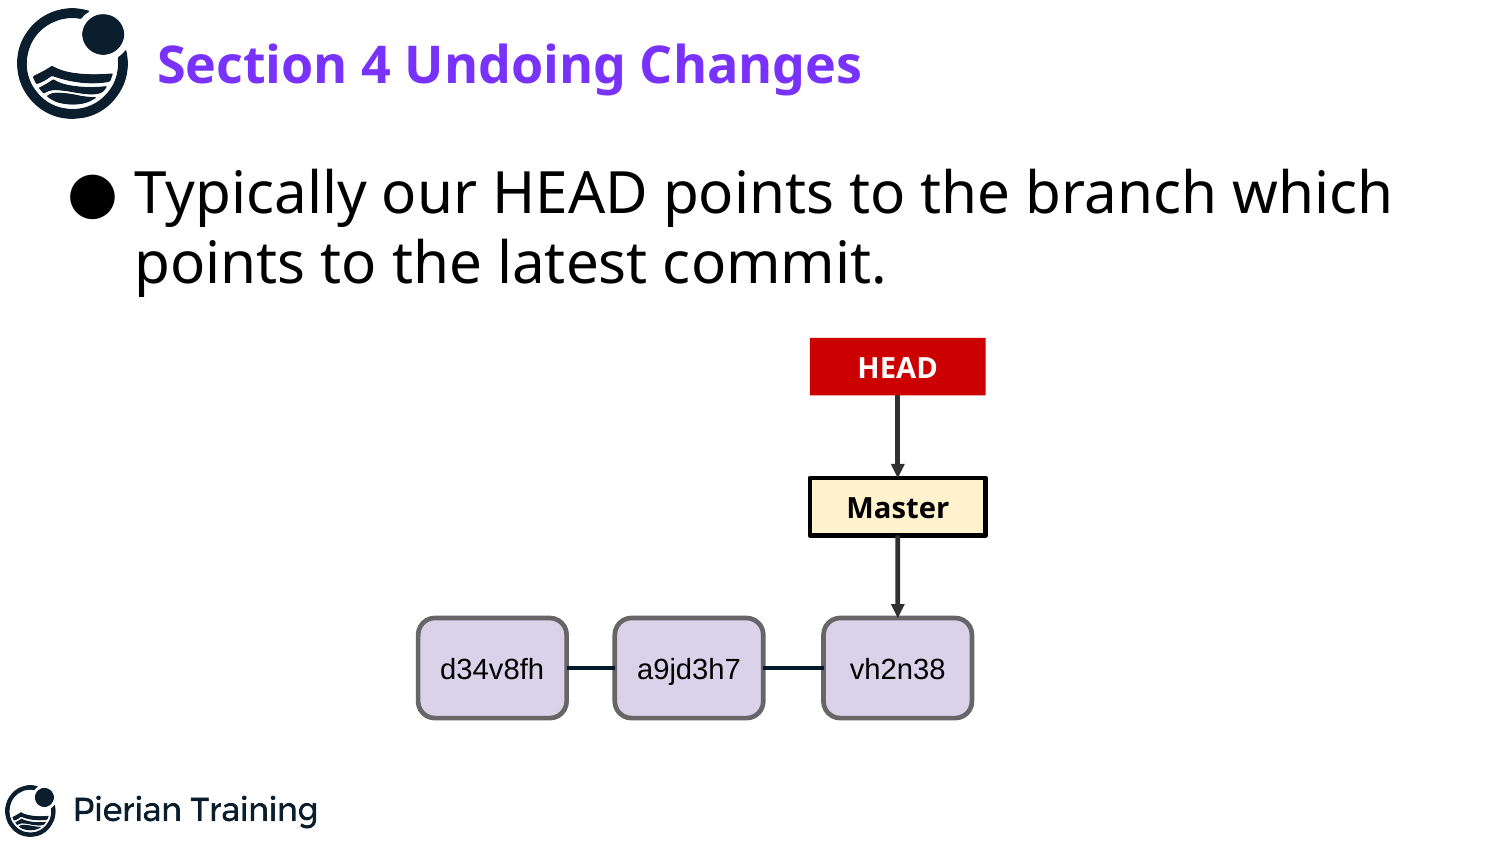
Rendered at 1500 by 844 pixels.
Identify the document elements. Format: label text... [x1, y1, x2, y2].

text_box Section 4 Undoing Changes [142, 16, 1239, 110]
picture [16, 8, 128, 120]
text_box a9jd3h7 [614, 617, 764, 719]
text_box vh2n38 [823, 617, 972, 719]
text_box Typically our HEAD points to the branch which points to the latest commit. [44, 140, 1432, 311]
text_box HEAD [809, 337, 986, 396]
text_box d34v8fh [418, 617, 567, 719]
text_box Master [809, 477, 986, 536]
picture [4, 785, 318, 837]
